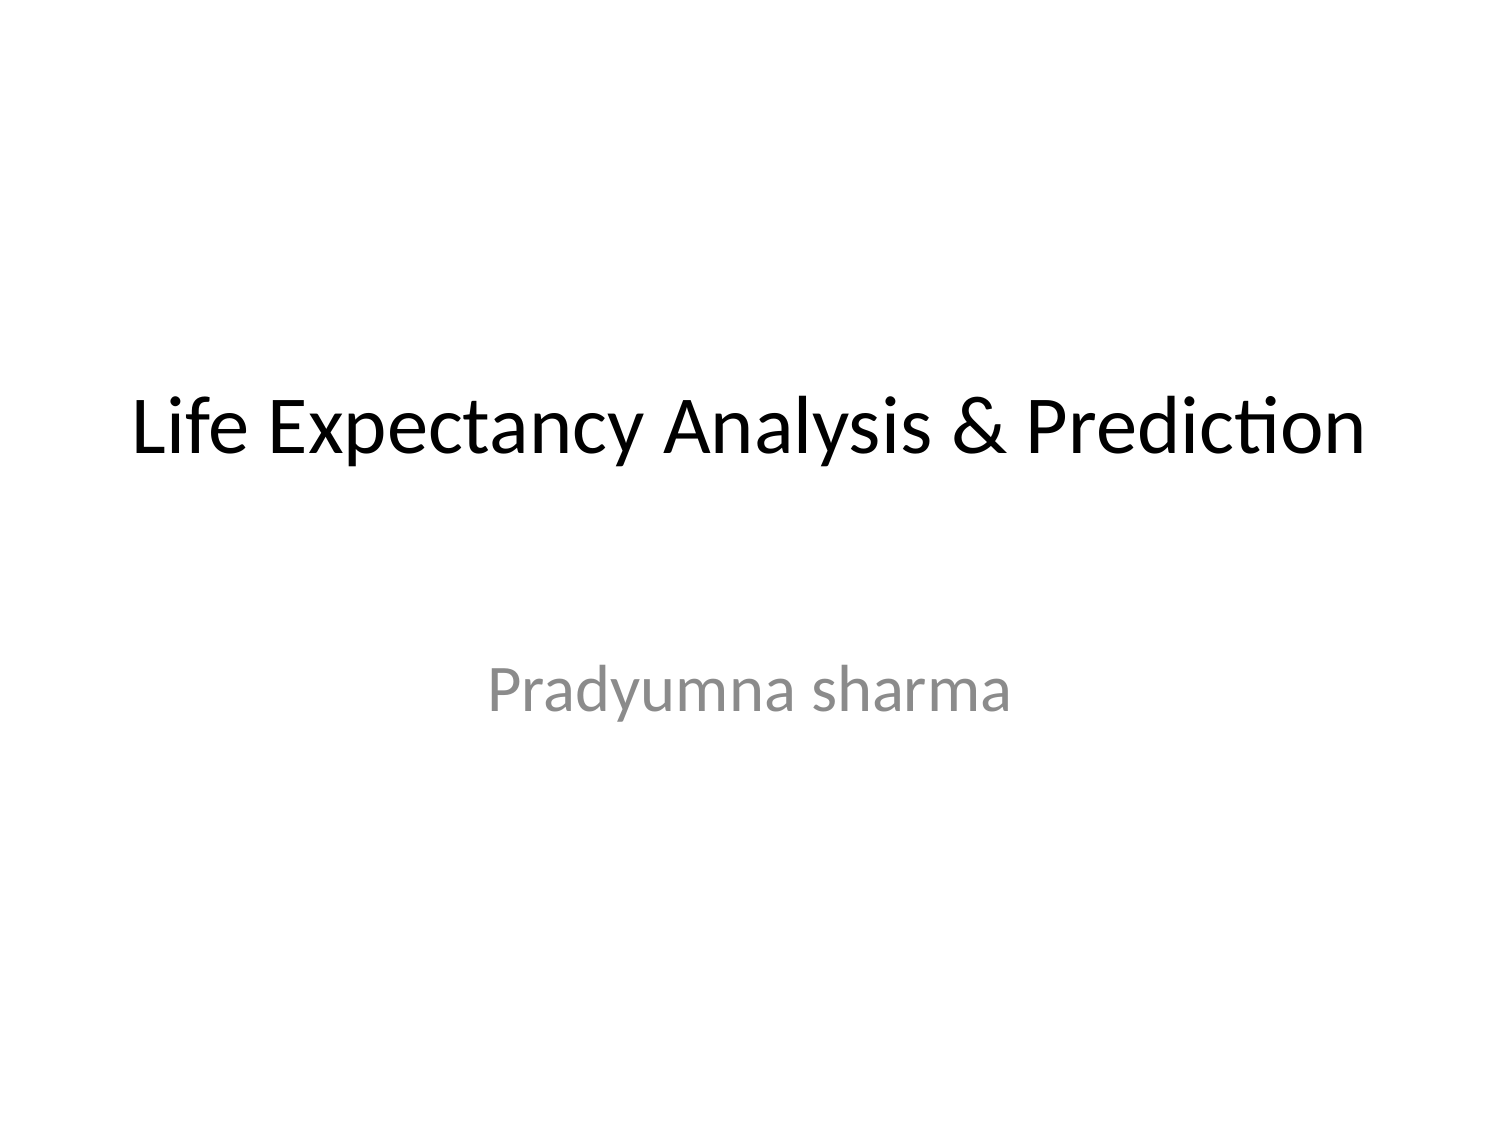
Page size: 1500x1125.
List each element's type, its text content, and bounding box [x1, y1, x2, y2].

subtitle Pradyumna sharma [225, 637, 1275, 925]
title Life Expectancy Analysis & Prediction [112, 349, 1388, 591]
